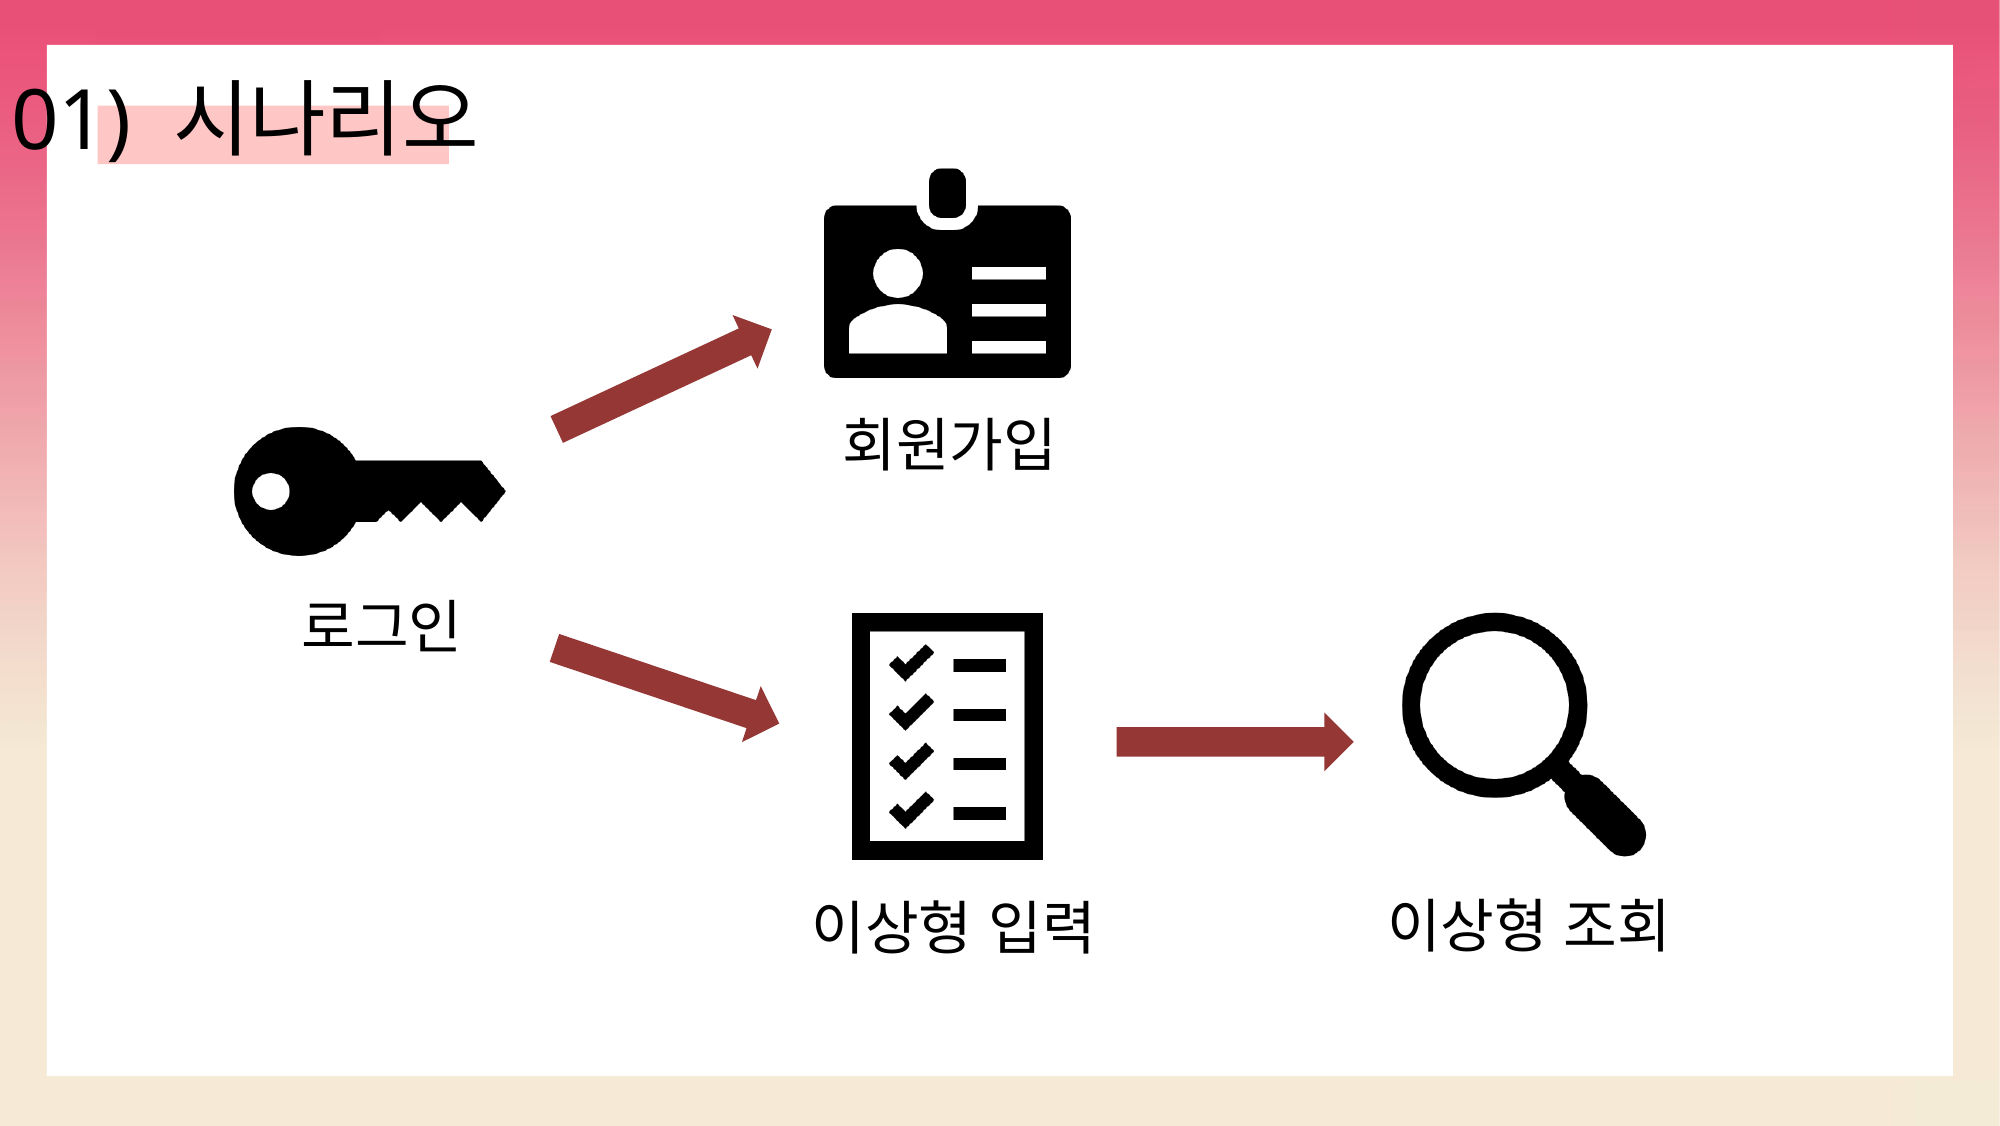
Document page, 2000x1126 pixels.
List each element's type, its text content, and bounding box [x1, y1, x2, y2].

picture [798, 125, 1095, 422]
text_box 01) 시나리오 [0, 58, 494, 174]
text_box 이상형 입력 [797, 883, 1447, 969]
text_box [548, 313, 774, 445]
picture [221, 342, 518, 639]
picture [0, 0, 2000, 1126]
picture [798, 587, 1095, 884]
text_box 로그인 [287, 583, 583, 668]
picture [1375, 585, 1672, 882]
text_box 회원가입 [828, 400, 1148, 486]
text_box [547, 631, 782, 745]
text_box [45, 43, 1955, 1078]
text_box 이상형 조회 [1372, 881, 1845, 967]
text_box [1114, 710, 1356, 774]
